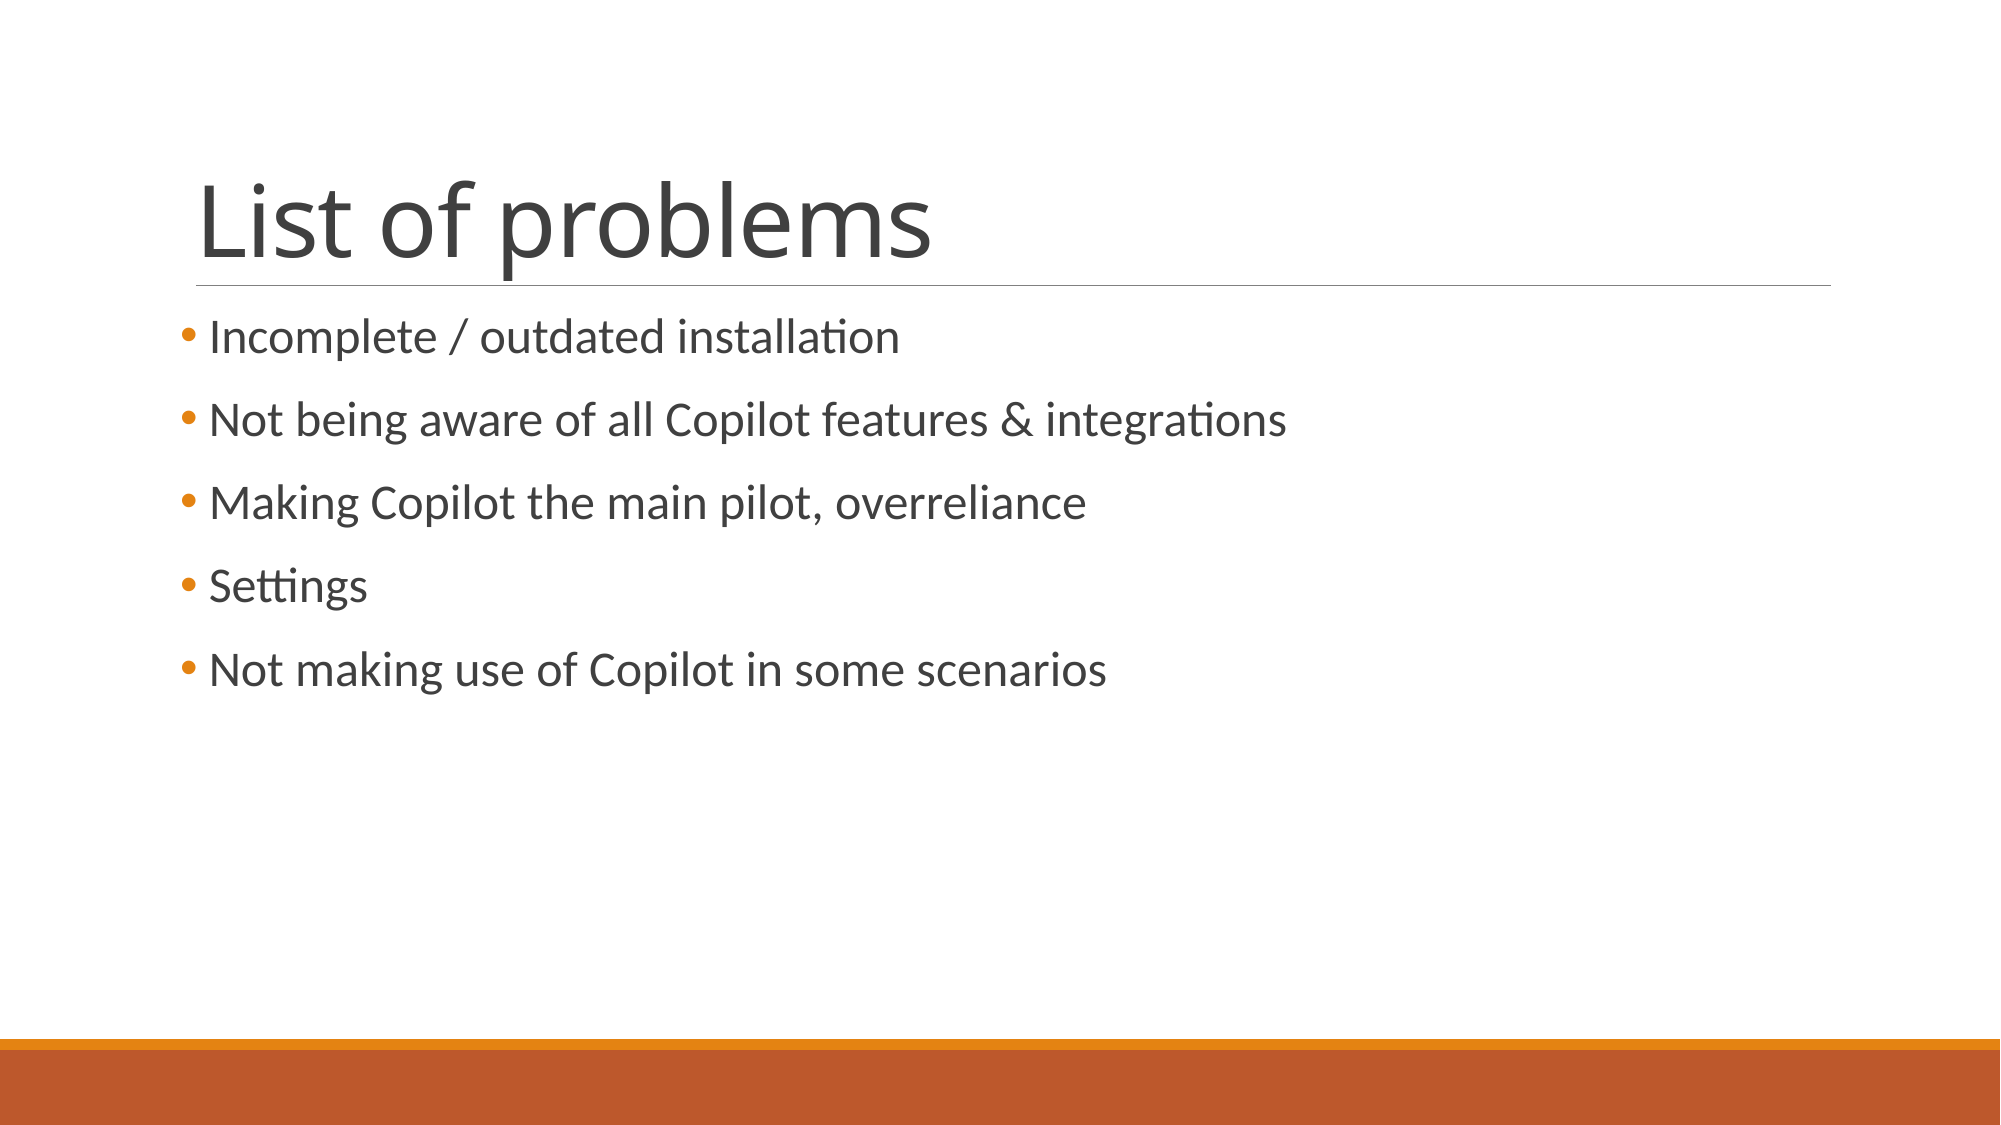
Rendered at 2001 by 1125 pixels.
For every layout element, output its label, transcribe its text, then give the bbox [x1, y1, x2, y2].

list Incomplete / outdated installation Not being aware of all Copilot features & integrations Making Copilot the main pilot, overreliance Settings Not making use of Copilot in some scenarios [180, 302, 1830, 963]
title List of problems [180, 47, 1830, 285]
